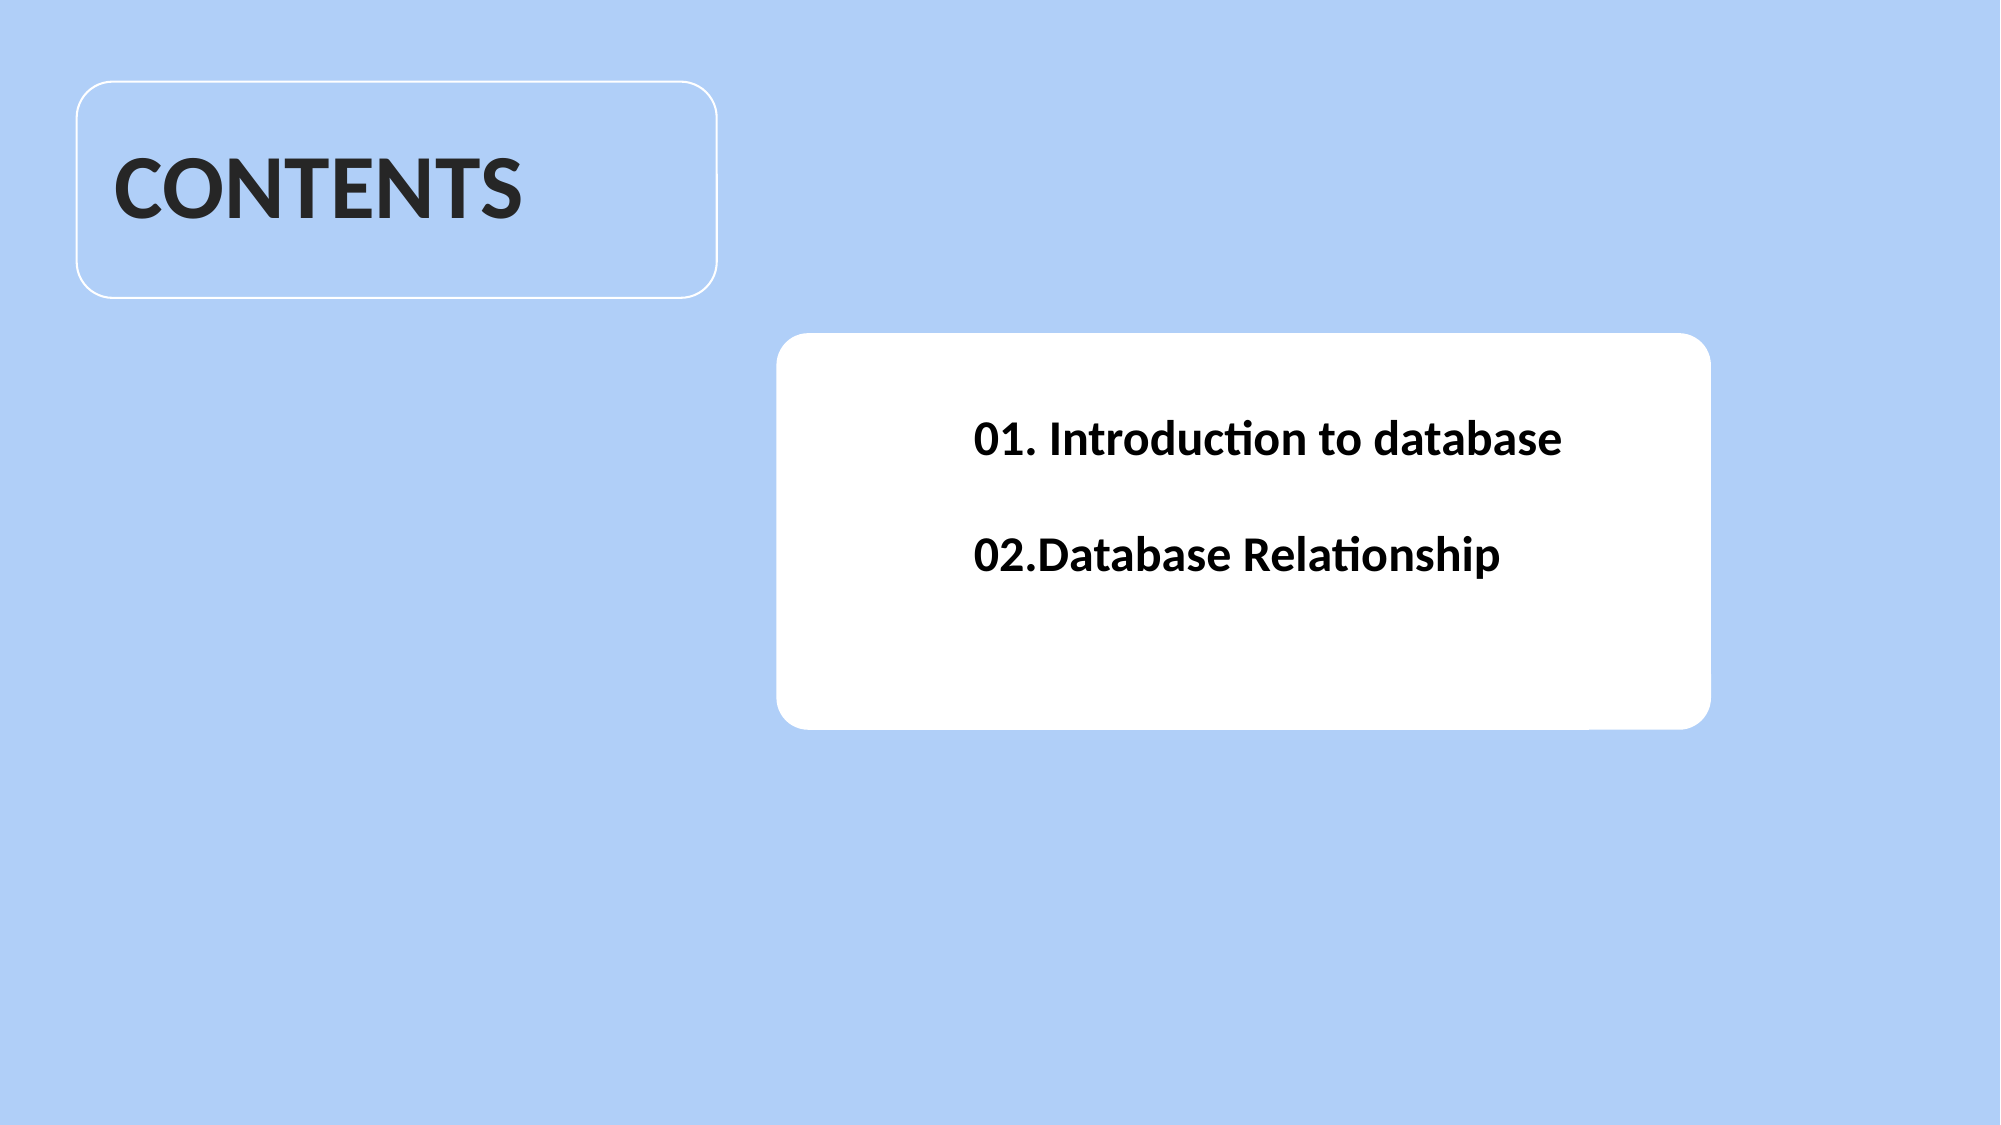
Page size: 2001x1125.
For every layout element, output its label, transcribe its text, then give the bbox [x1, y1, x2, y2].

text_box [775, 332, 1713, 731]
text_box [0, 0, 2000, 1125]
text_box 01. Introduction to database [959, 397, 1621, 473]
text_box 02.Database Relationship [959, 513, 1542, 649]
text_box [75, 80, 718, 299]
